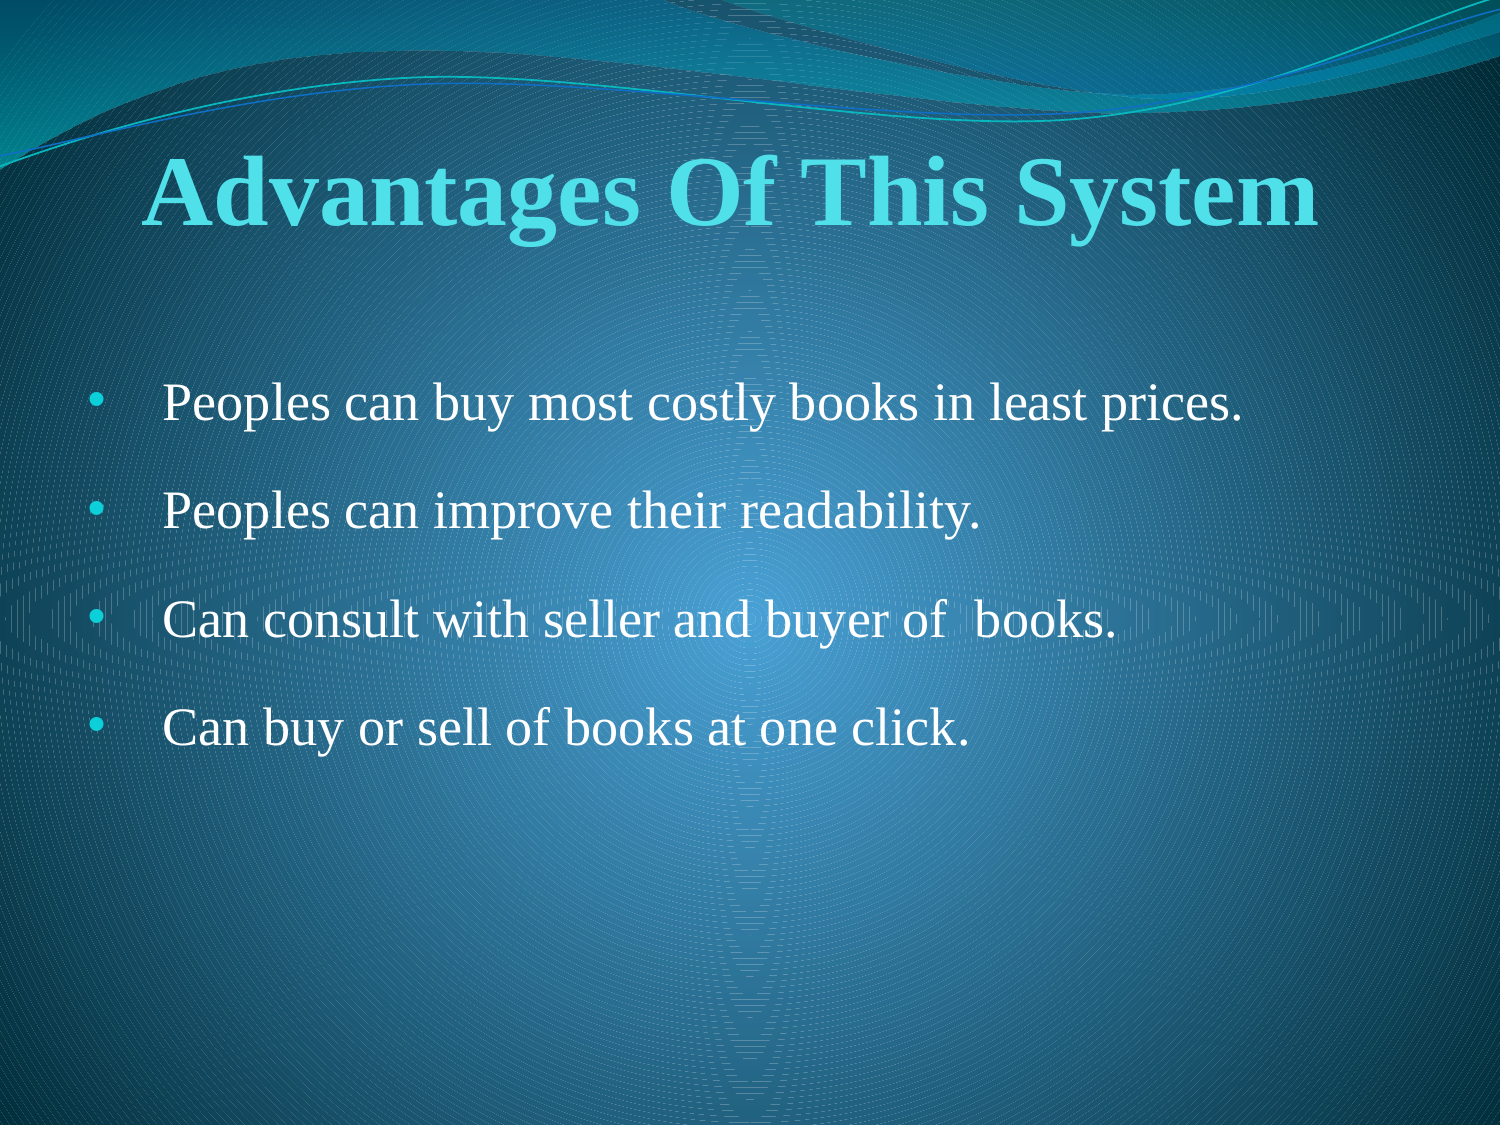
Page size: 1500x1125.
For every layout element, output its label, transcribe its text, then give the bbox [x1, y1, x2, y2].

subtitle Peoples can buy most costly books in least prices. Peoples can improve their readability. Can consult with seller and buyer of books. Can buy or sell of books at one click. [87, 326, 1376, 941]
title Advantages Of This System [88, 125, 1377, 426]
